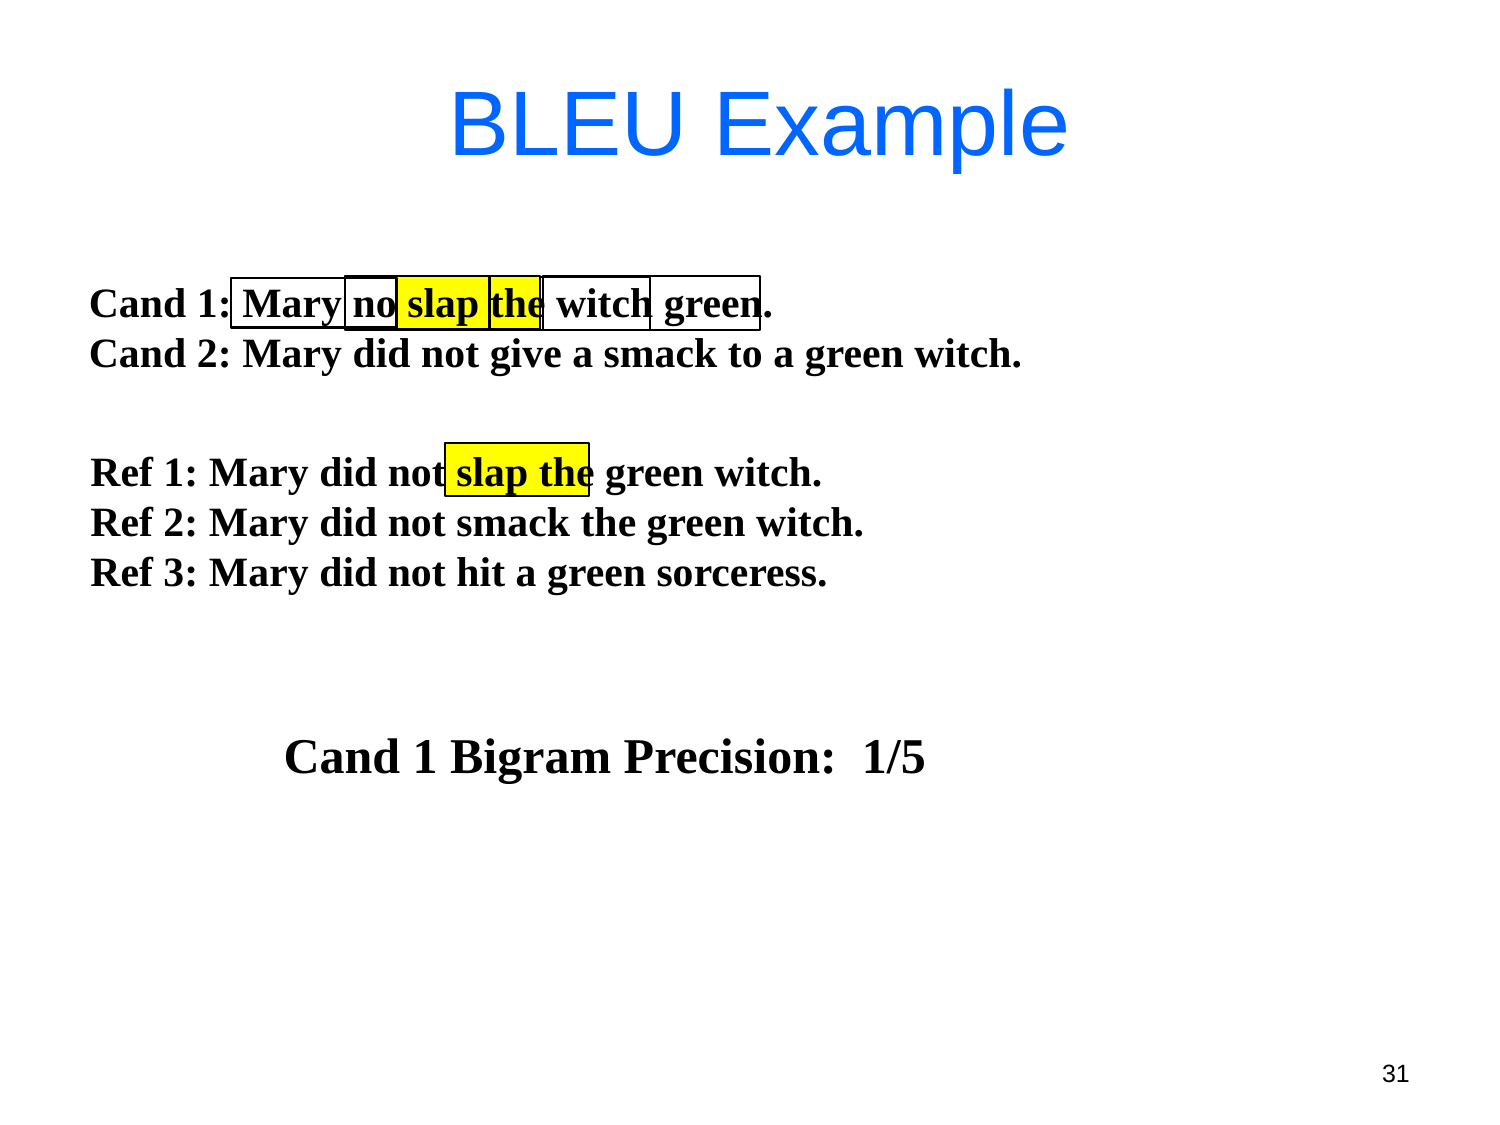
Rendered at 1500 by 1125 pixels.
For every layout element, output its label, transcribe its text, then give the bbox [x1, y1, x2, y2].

title BLEU Example [122, 37, 1398, 200]
slide_number 31 [1074, 1042, 1425, 1103]
text_box Ref 1: Mary did not slap the green witch. Ref 2: Mary did not smack the green witch. Ref 3: Mary did not hit a green sorceress. [75, 437, 880, 603]
text_box Cand 1: Mary no slap the witch green. Cand 2: Mary did not give a smack to a green witch. [74, 268, 1039, 384]
text_box Cand 1 Bigram Precision: 1/5 [268, 715, 942, 791]
